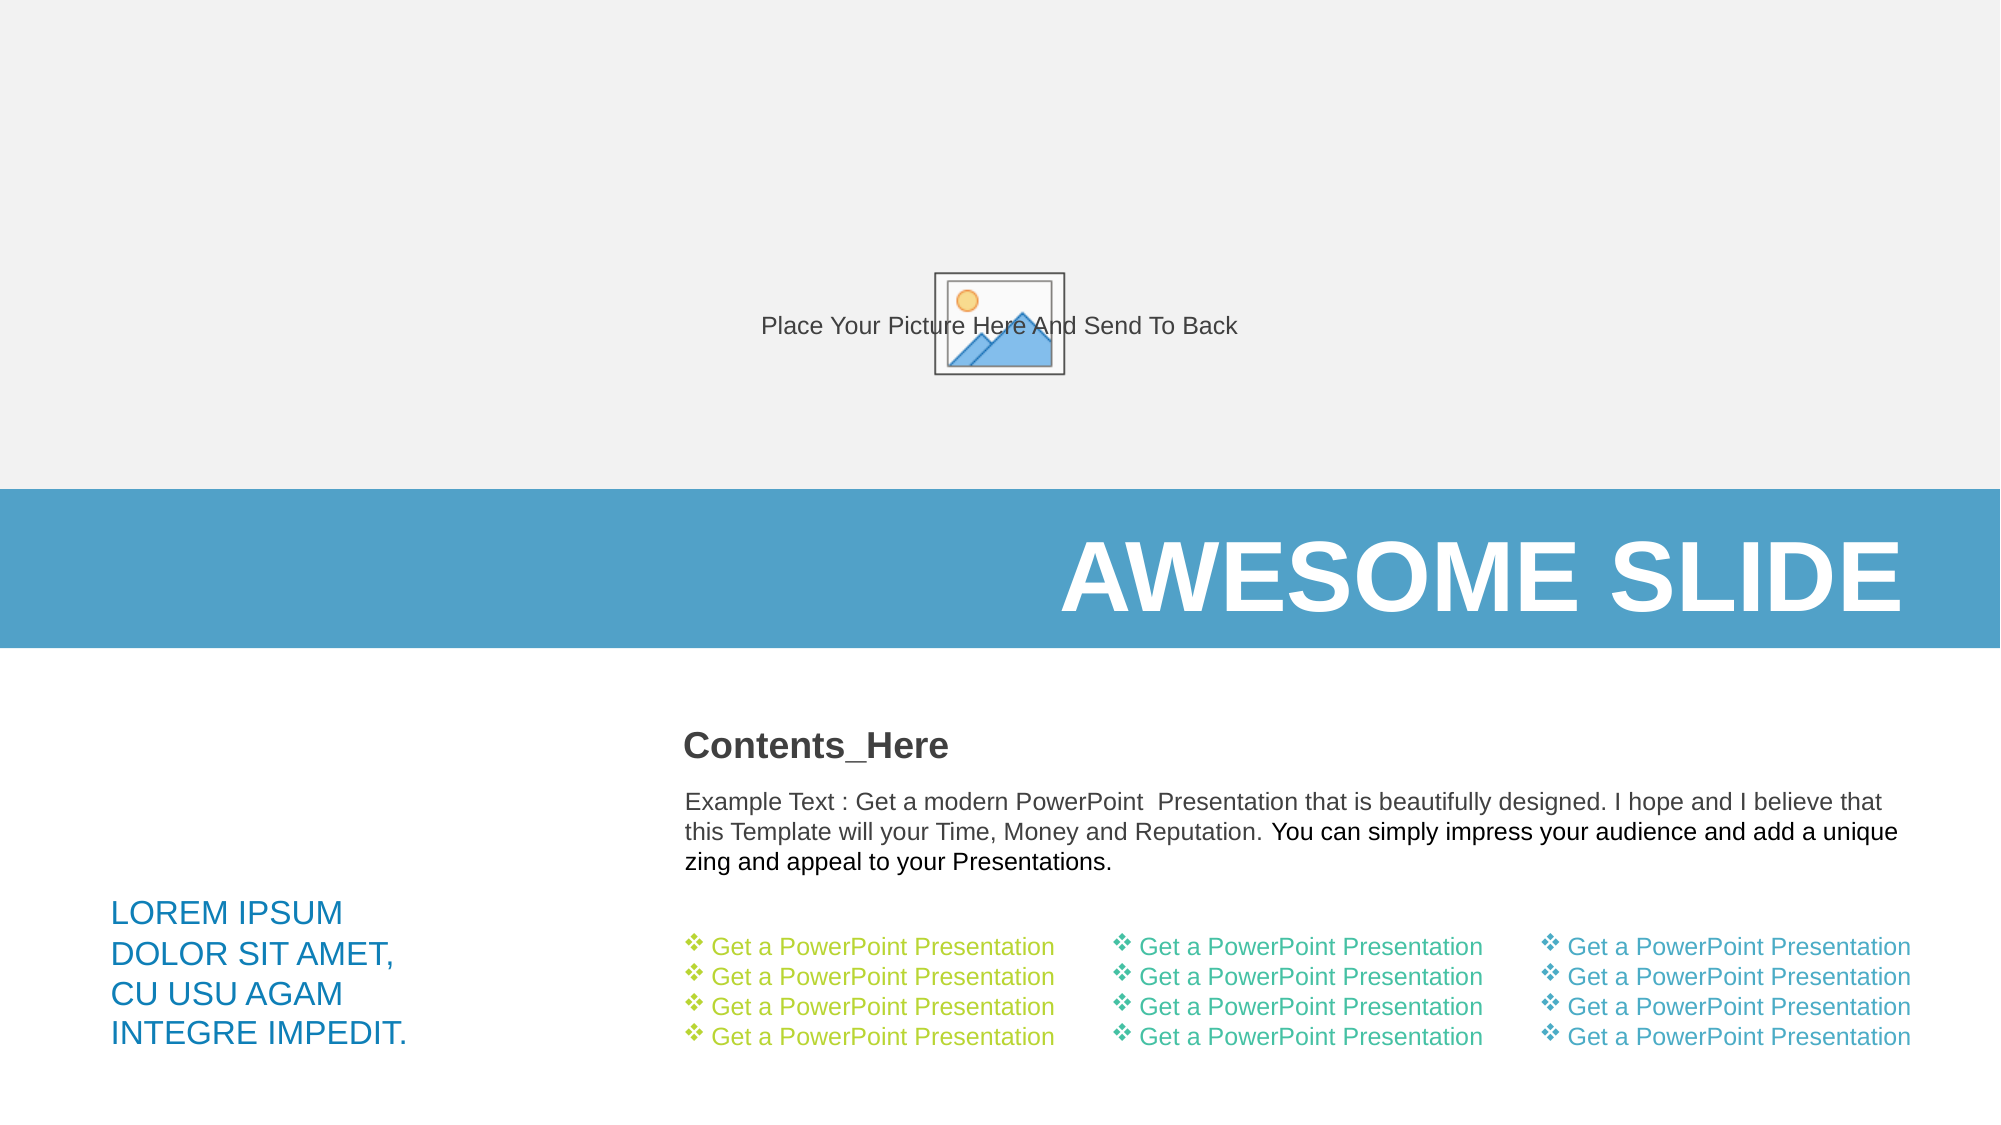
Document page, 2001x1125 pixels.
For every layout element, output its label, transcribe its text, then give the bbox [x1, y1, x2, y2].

text_box LOREM IPSUM DOLOR SIT AMET, CU USU AGAM INTEGRE IMPEDIT. [95, 884, 472, 1059]
text_box Get a PowerPoint Presentation Get a PowerPoint Presentation Get a PowerPoint Presentation Get a PowerPoint Presentation [1524, 923, 1986, 1058]
text_box Get a PowerPoint Presentation Get a PowerPoint Presentation Get a PowerPoint Presentation Get a PowerPoint Presentation [1096, 923, 1524, 1058]
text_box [668, 713, 1920, 884]
text_box Get a PowerPoint Presentation Get a PowerPoint Presentation Get a PowerPoint Presentation Get a PowerPoint Presentation [668, 923, 1096, 1058]
picture [0, 0, 2000, 649]
